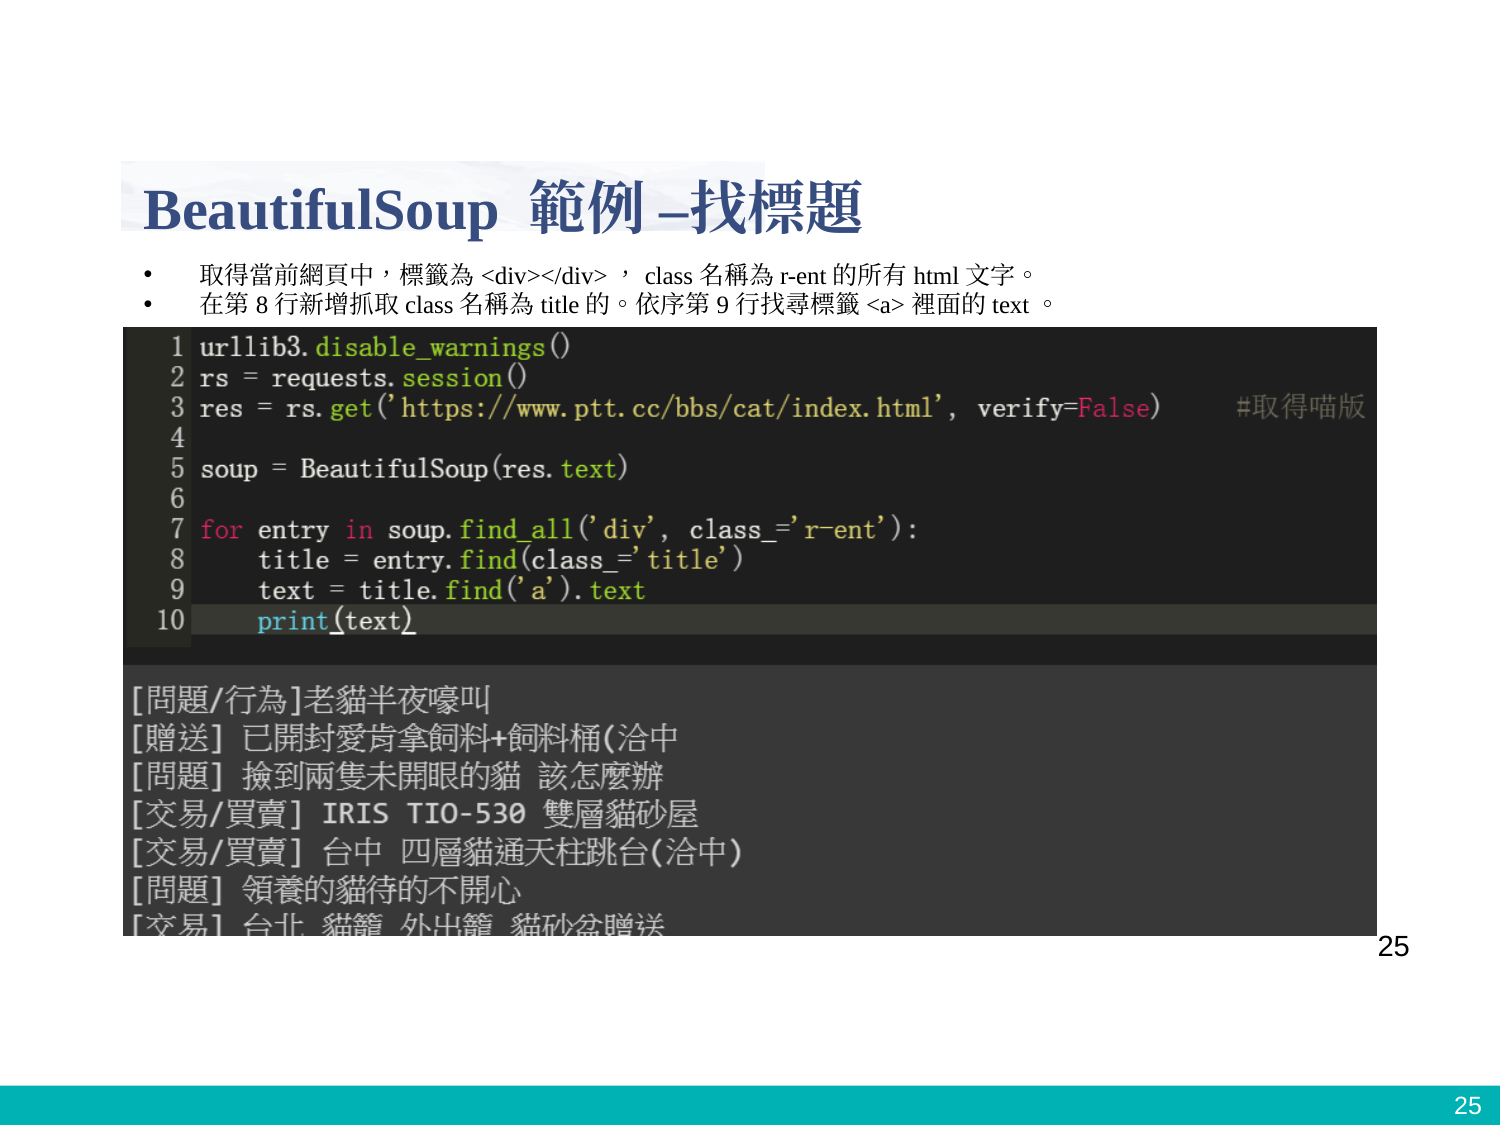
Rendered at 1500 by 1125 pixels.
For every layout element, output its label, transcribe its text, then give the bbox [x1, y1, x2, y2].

text_box 取得當前網頁中，標籤為<div></div>，class名稱為r-ent的所有html文字。 在第8行新增抓取class名稱為title的。依序第9行找尋標籤<a>裡面的text。 [128, 251, 1263, 326]
slide_number 25 [1074, 922, 1425, 968]
picture [120, 161, 765, 232]
picture [123, 327, 1377, 937]
text_box BeautifulSoup 範例 –找標題 [128, 163, 1063, 250]
